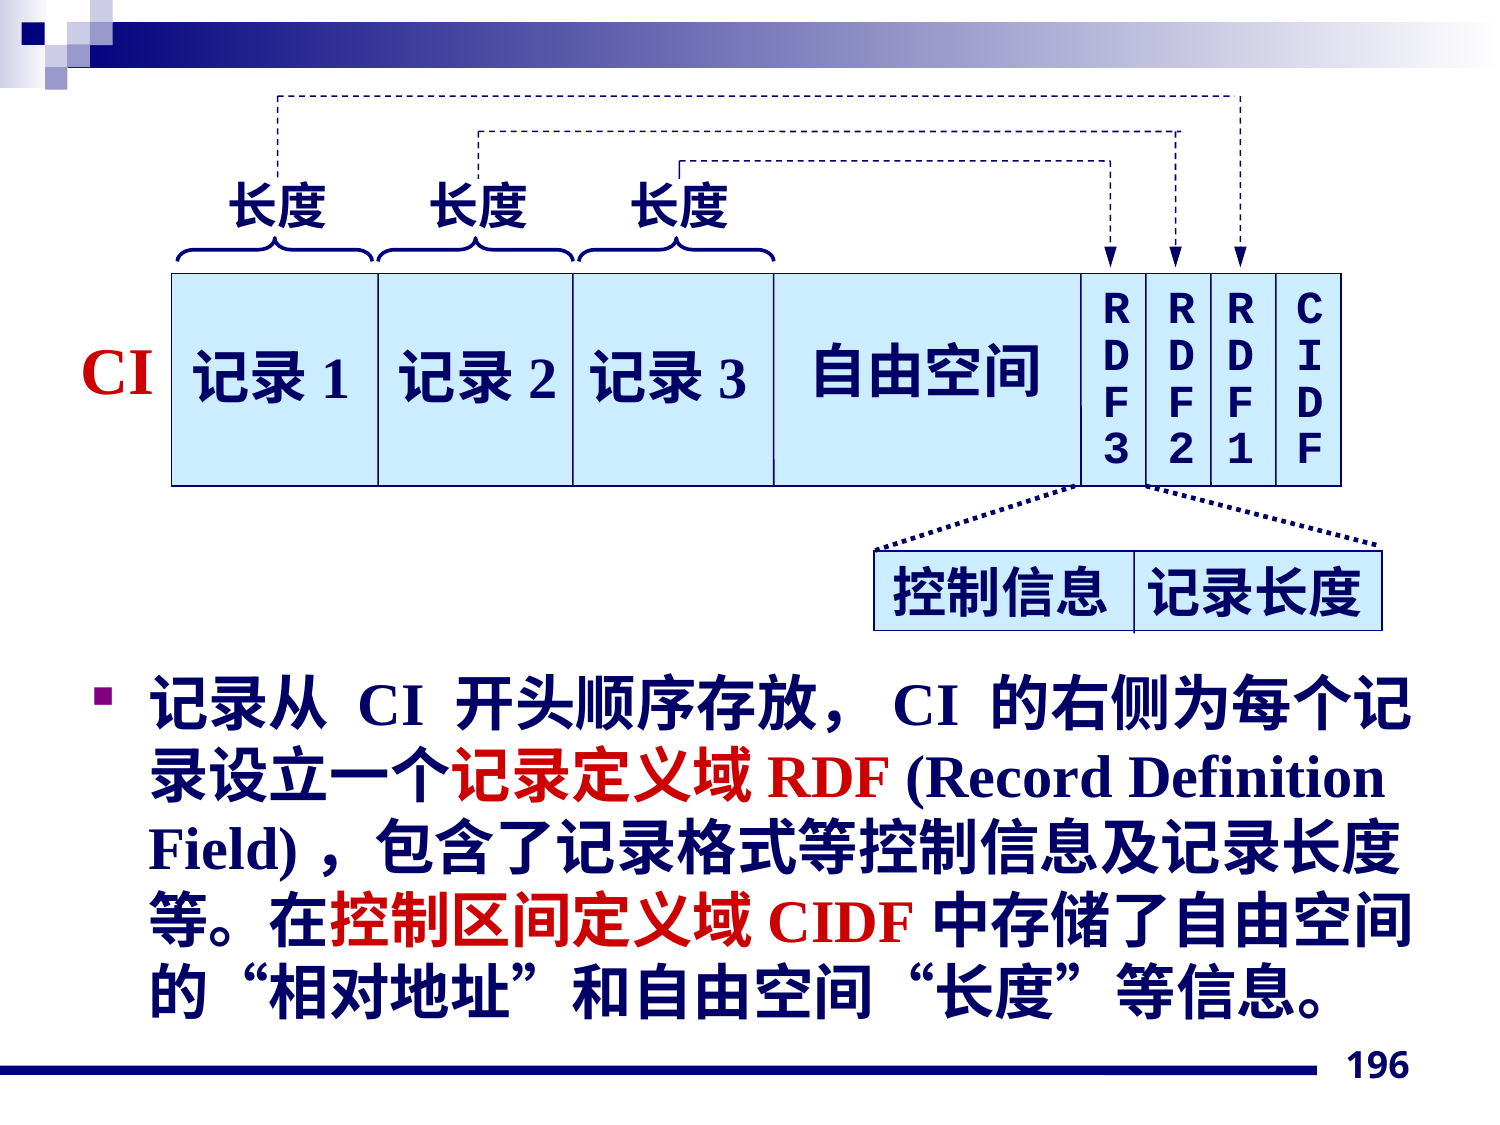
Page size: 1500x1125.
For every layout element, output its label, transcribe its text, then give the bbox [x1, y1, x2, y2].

list 记录从 CI 开头顺序存放，CI 的右侧为每个记录设立一个记录定义域RDF (Record Definition Field)，包含了记录格式等控制信息及记录长度等。在控制区间定义域CIDF中存储了自由空间的“相对地址”和自由空间“长度”等信息。 [76, 657, 1431, 1071]
text_box CI [65, 320, 169, 415]
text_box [171, 96, 1383, 634]
slide_number 196 [1074, 1071, 1425, 1100]
